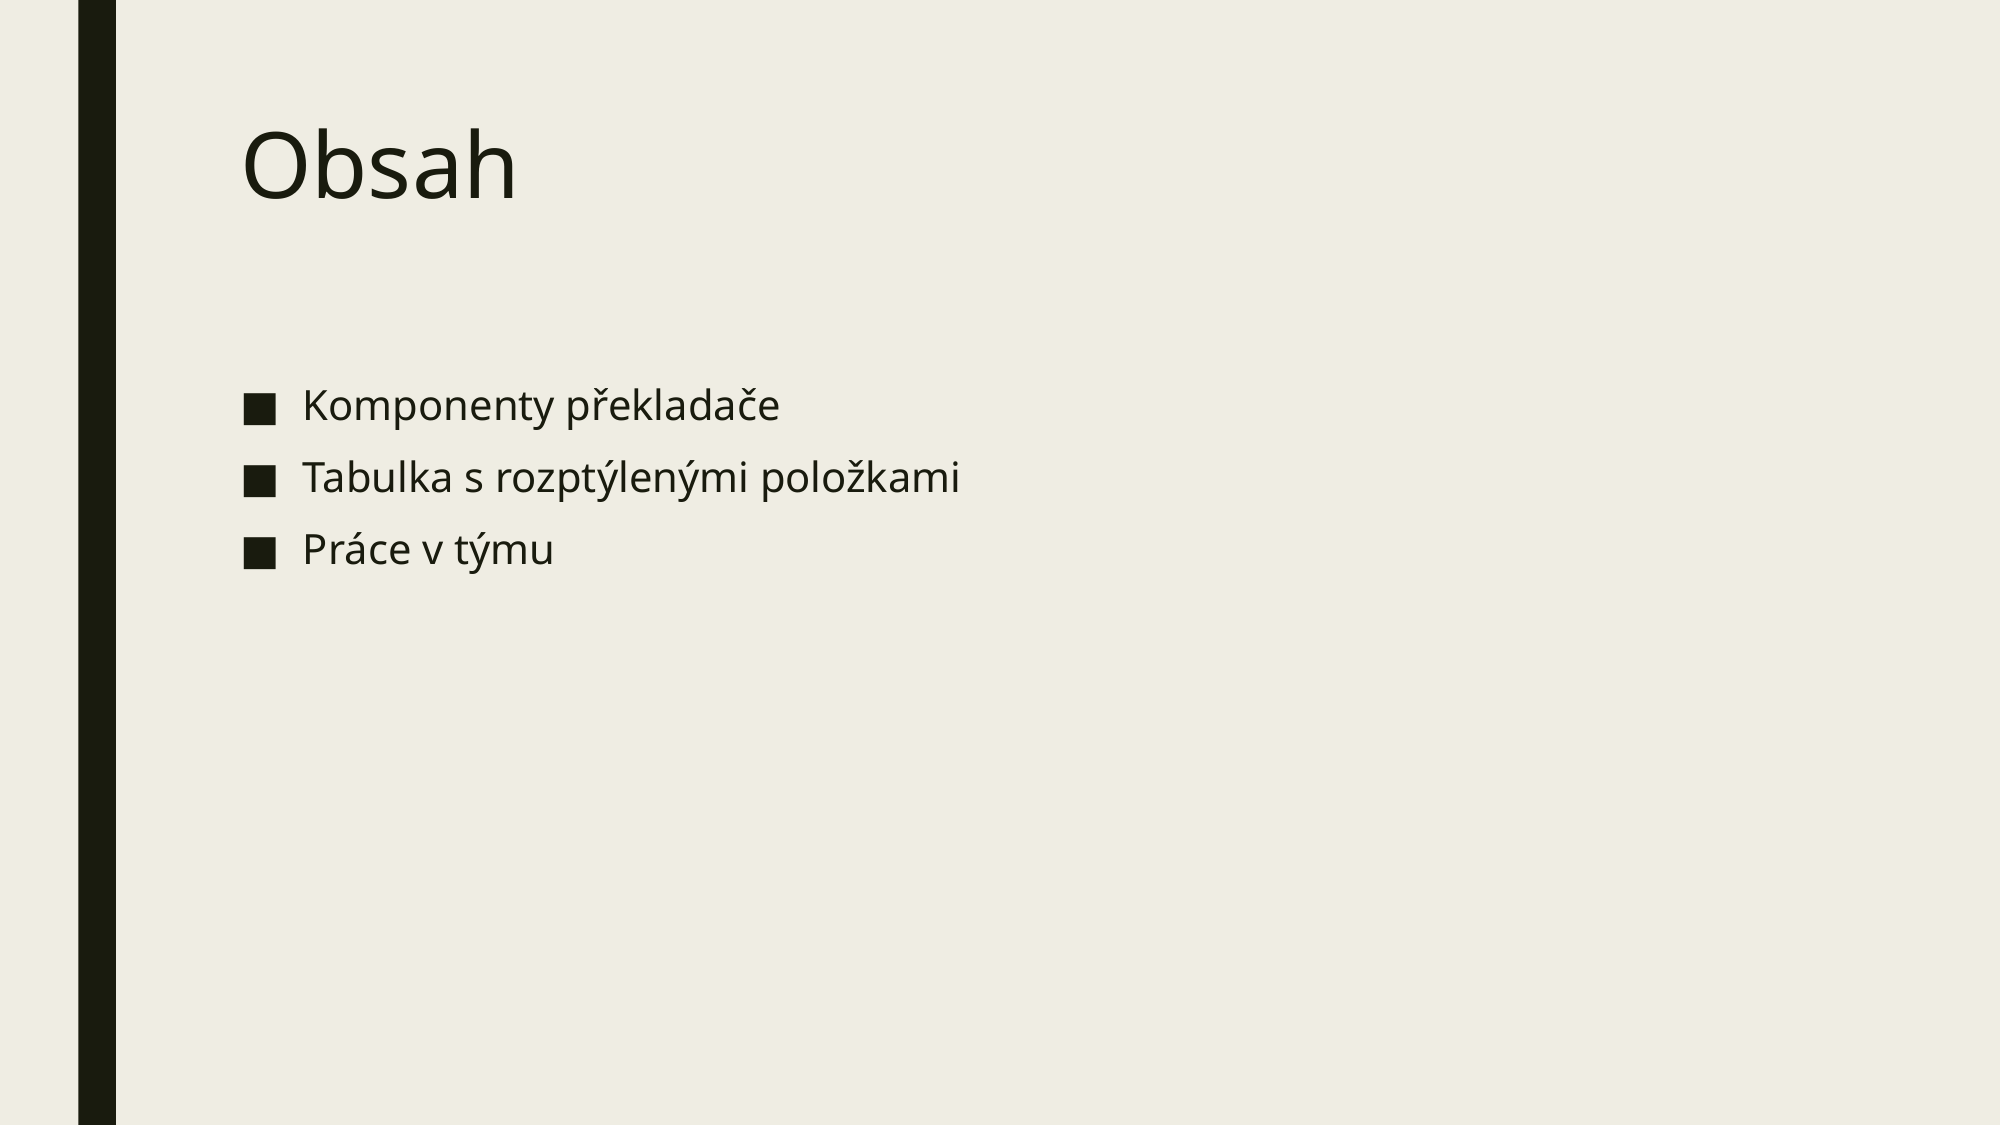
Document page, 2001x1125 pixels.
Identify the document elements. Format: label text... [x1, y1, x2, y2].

list Komponenty překladače Tabulka s rozptýlenými položkami Práce v týmu [225, 375, 1800, 963]
title Obsah [225, 112, 1800, 357]
